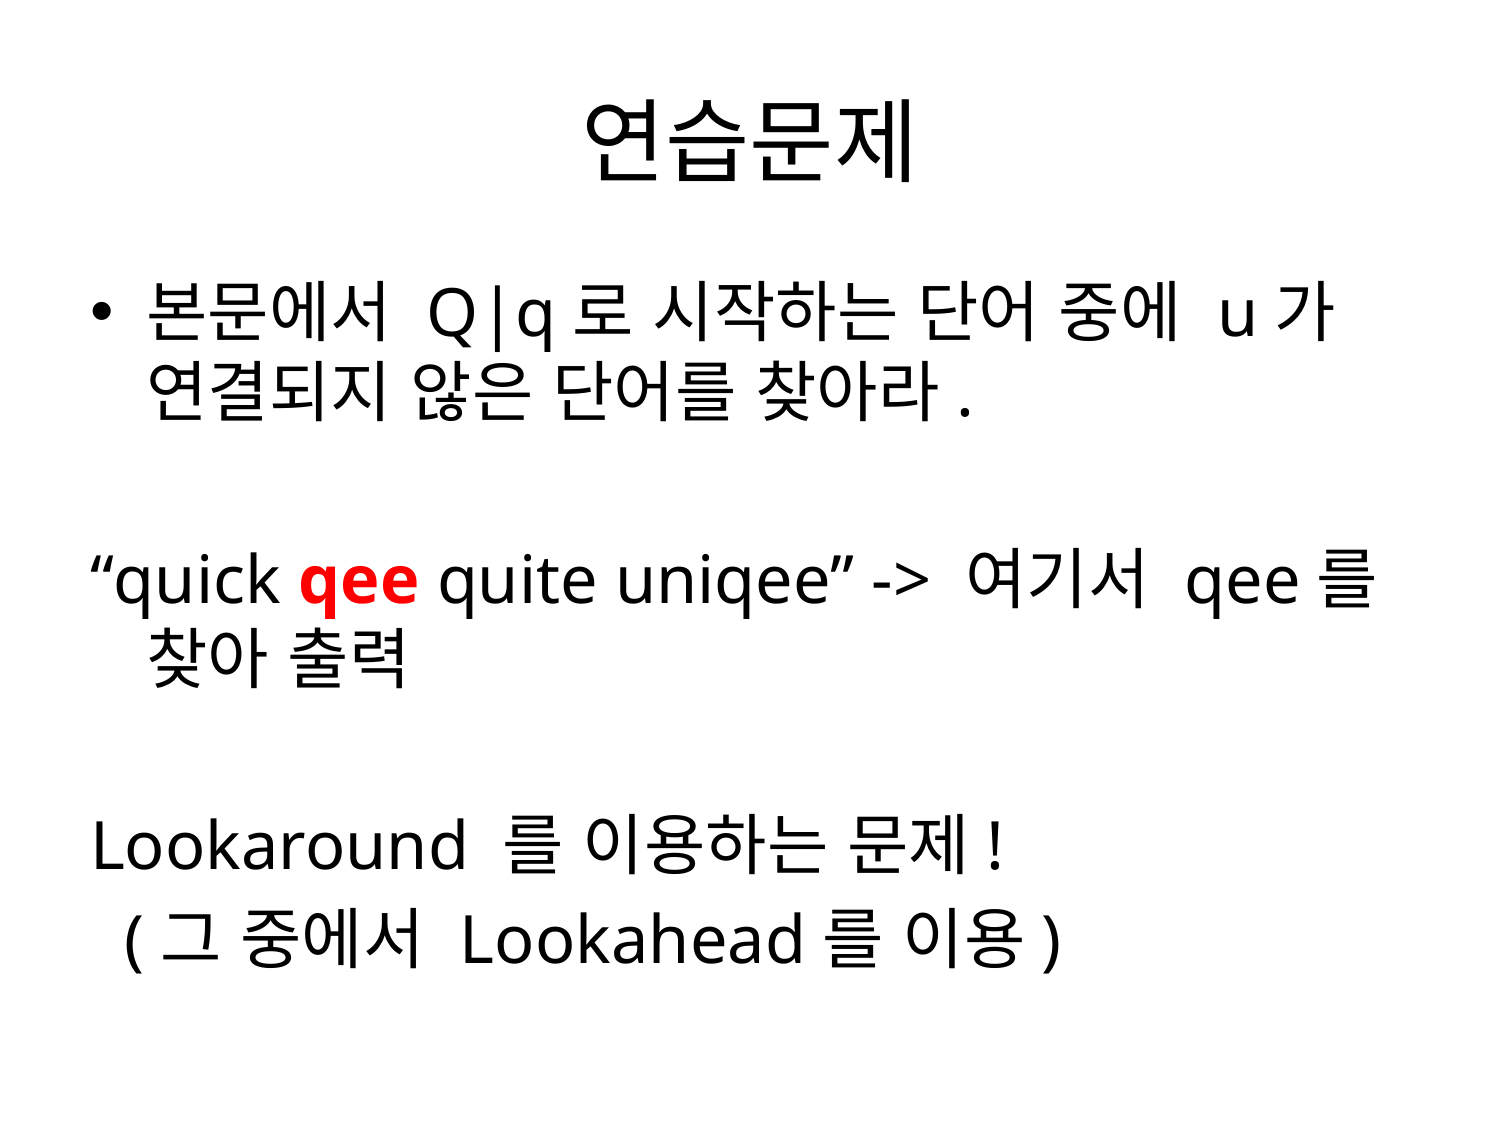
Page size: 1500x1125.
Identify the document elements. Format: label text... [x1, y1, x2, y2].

list 본문에서 Q|q로 시작하는 단어 중에 u가 연결되지 않은 단어를 찾아라. “quick qee quite uniqee” -> 여기서 qee를 찾아 출력 Lookaround 를 이용하는 문제! (그 중에서 Lookahead를 이용) [75, 262, 1425, 1005]
title 연습문제 [75, 45, 1425, 233]
